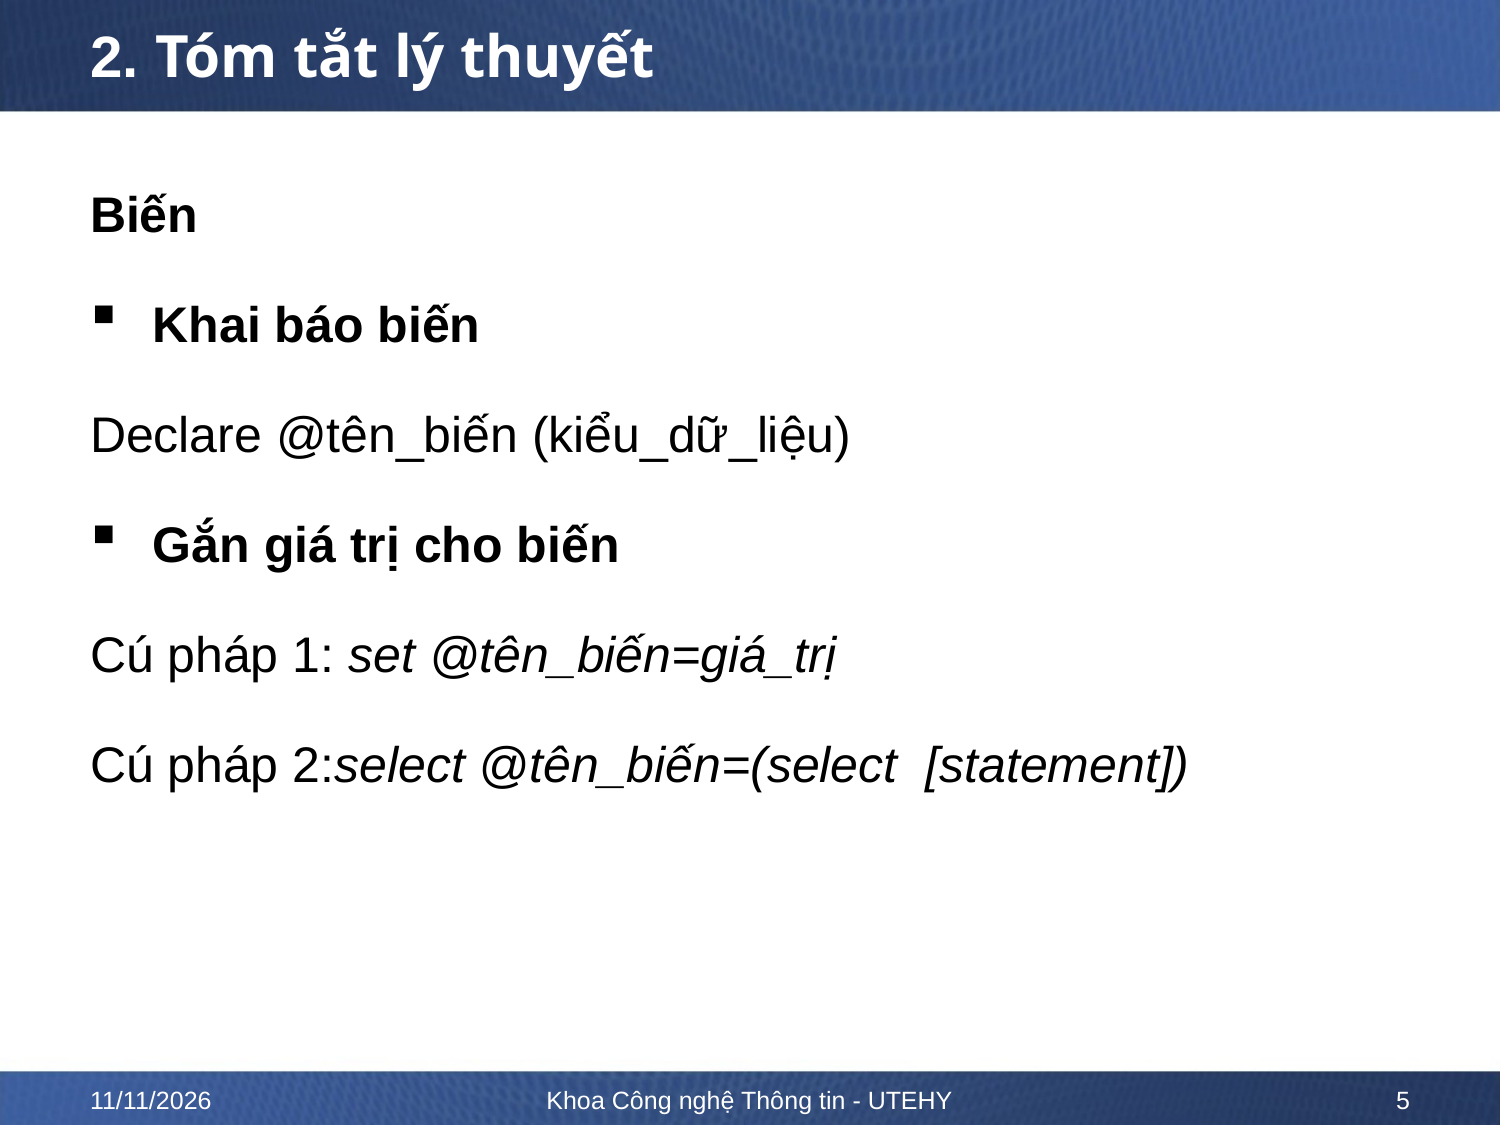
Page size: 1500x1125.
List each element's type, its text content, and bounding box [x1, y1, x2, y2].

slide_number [75, 1069, 425, 1125]
picture [0, 0, 1500, 1125]
title 2. Tóm tắt lý thuyết [75, 4, 1425, 105]
footer Khoa Công nghệ Thông tin - UTEHY [512, 1069, 988, 1125]
list Biến Khai báo biến Declare @tên_biến (kiểu_dữ_liệu) Gắn giá trị cho biến Cú pháp 1: set @tên_biến=giá_trị Cú pháp 2:select @tên_biến=(select [statement]) [75, 174, 1425, 1025]
slide_number 5 [1074, 1069, 1425, 1125]
